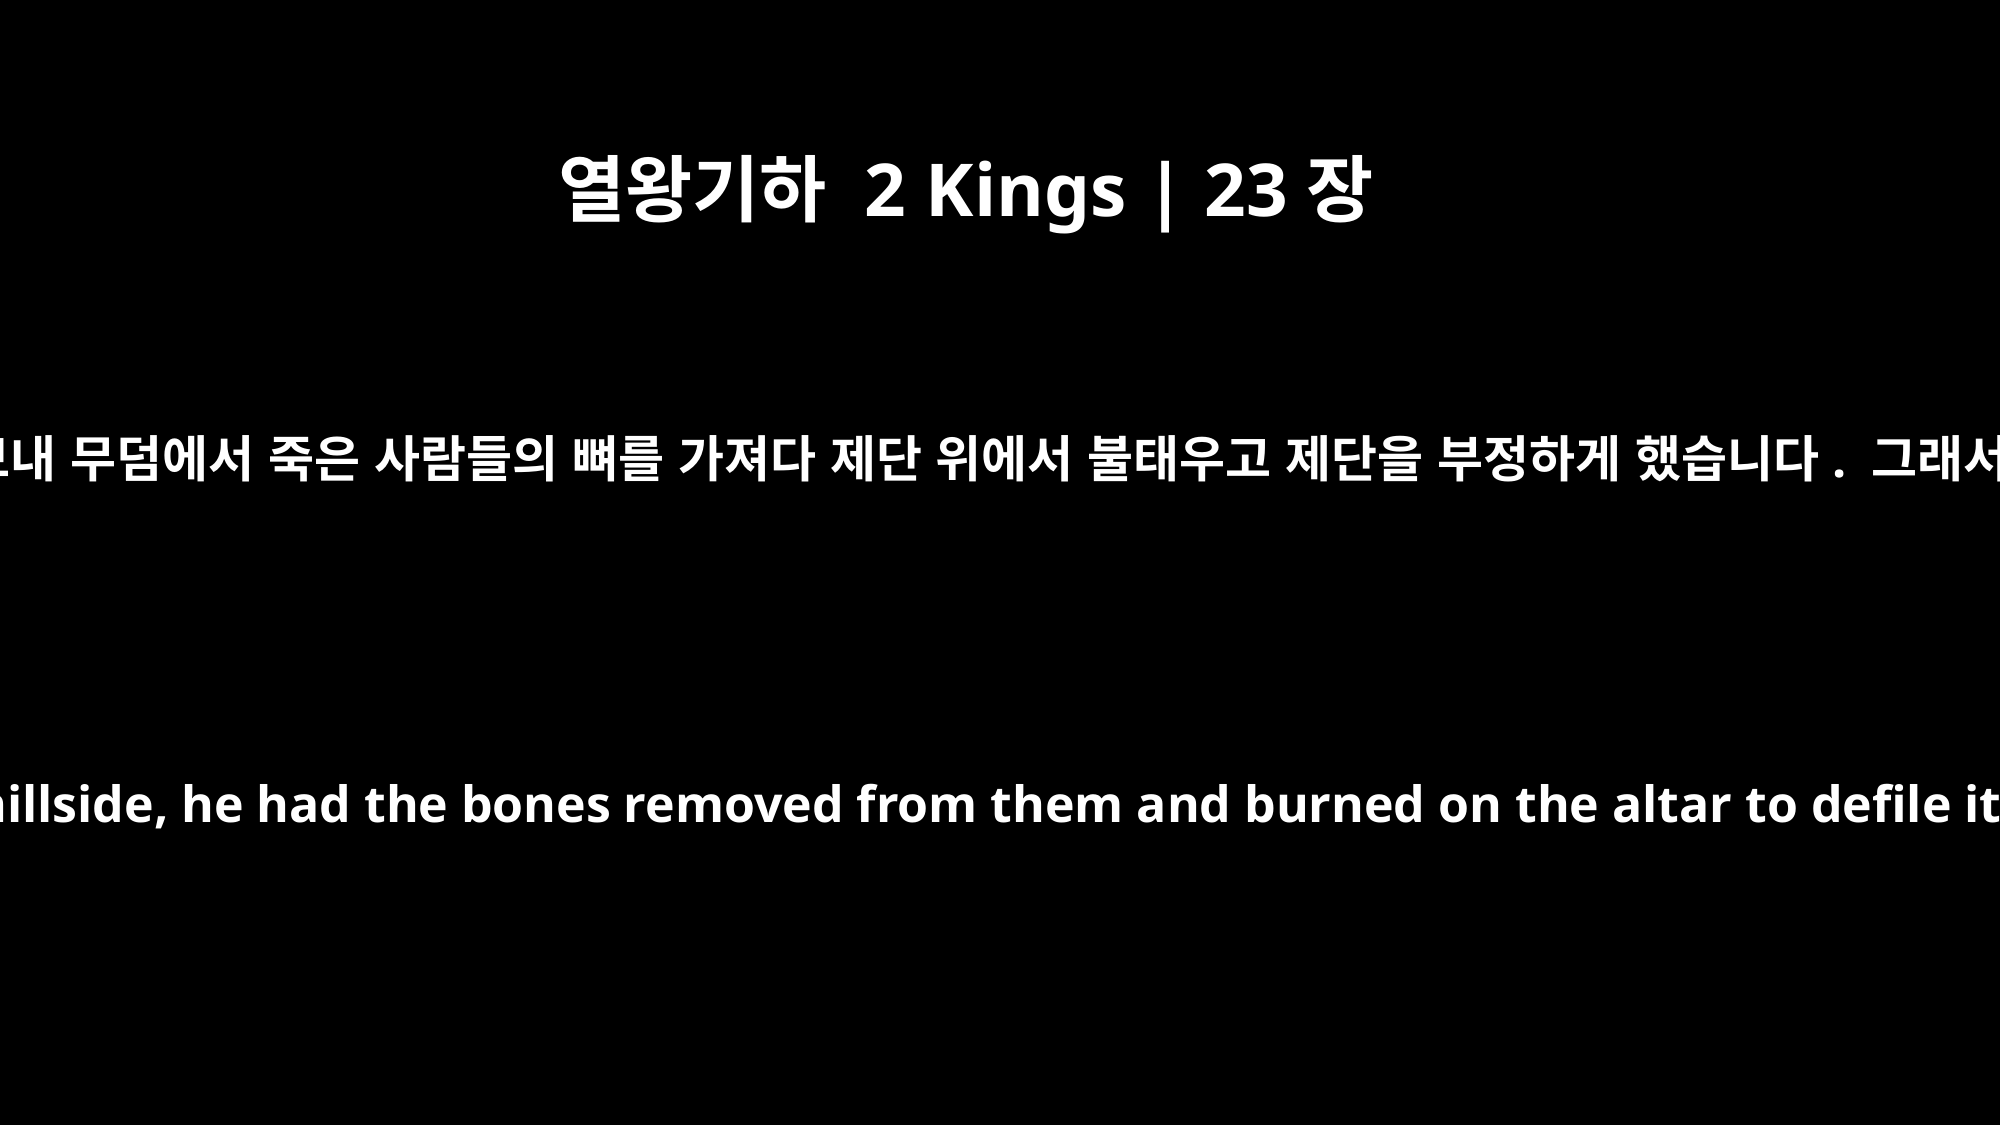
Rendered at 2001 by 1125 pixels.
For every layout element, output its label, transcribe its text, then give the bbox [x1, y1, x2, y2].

text_box Then Josiah looked around, and when he saw the tombs that were there on the hillside, he had the bones removed from them and burned on the altar to defile it, in accordance with the word of the LORD proclaimed by the man of God who foretold these things. [0, 764, 2000, 900]
text_box 16 요시야가 돌아서서 보니 산 위에 무덤들이 있었습니다. 그는 사람을 보내 무덤에서 죽은 사람들의 뼈를 가져다 제단 위에서 불태우고 제단을 부정하게 했습니다. 그래서 이 일에 대해 하나님의 사람이 전한 여호와의 말씀대로 됐습니다. [0, 359, 2000, 495]
text_box 열왕기하 2 Kings | 23장 [543, 136, 1389, 239]
